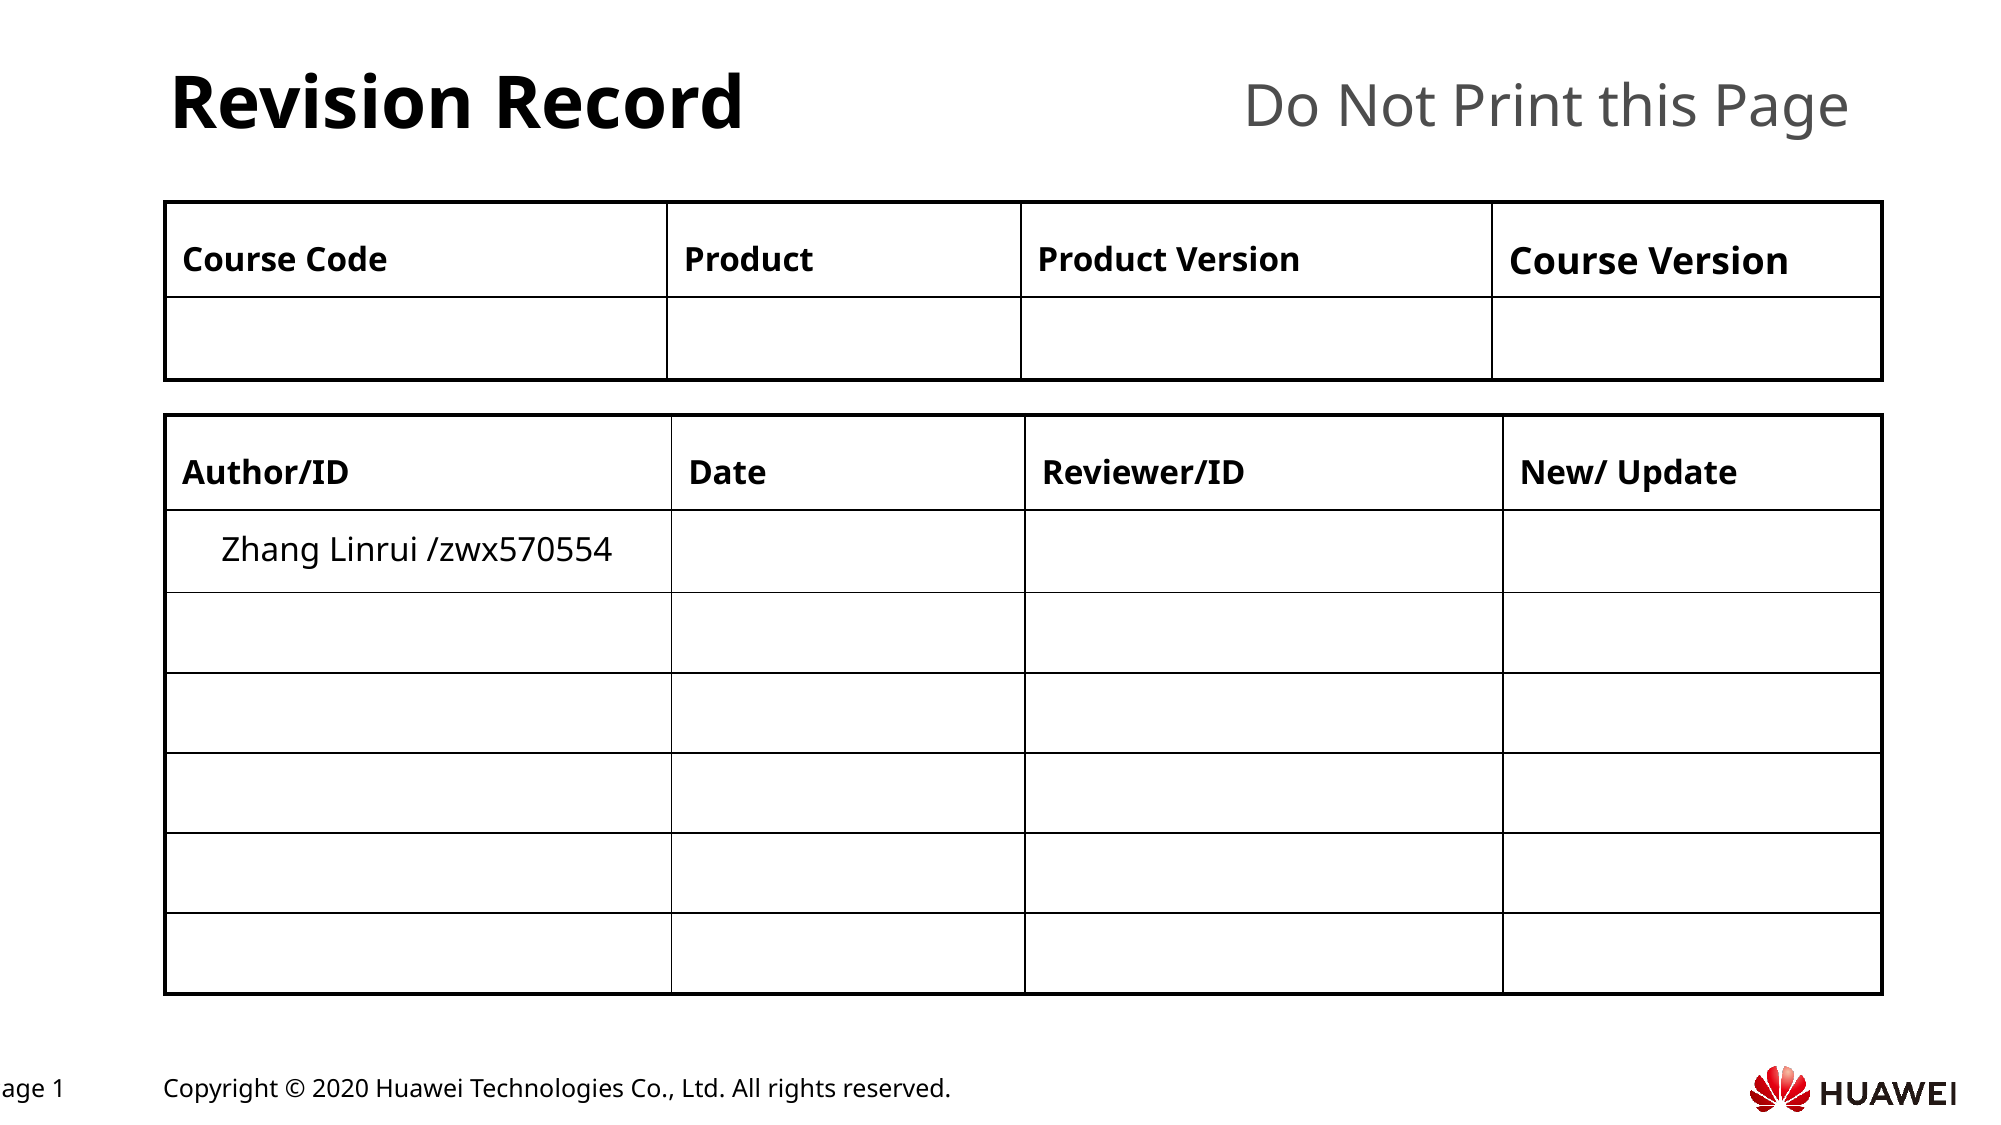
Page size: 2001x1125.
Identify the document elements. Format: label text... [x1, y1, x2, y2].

list Zhang Linrui /zwx570554 [165, 506, 670, 590]
picture [1750, 1066, 1956, 1112]
